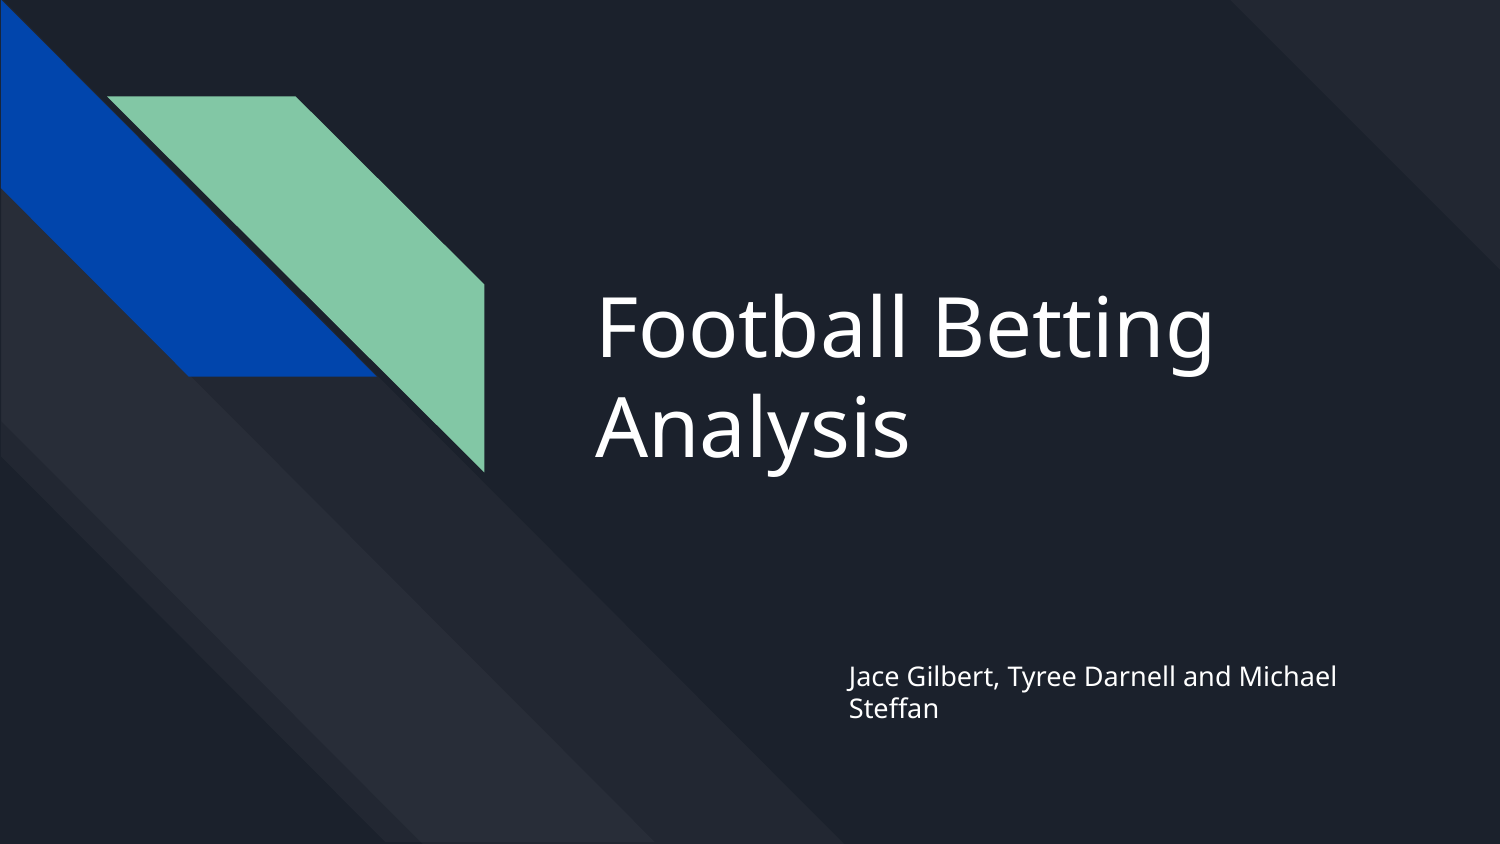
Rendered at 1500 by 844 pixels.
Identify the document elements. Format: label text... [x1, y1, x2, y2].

subtitle Jace Gilbert, Tyree Darnell and Michael Steffan [833, 643, 1404, 727]
title Football Betting Analysis [580, 258, 1404, 518]
